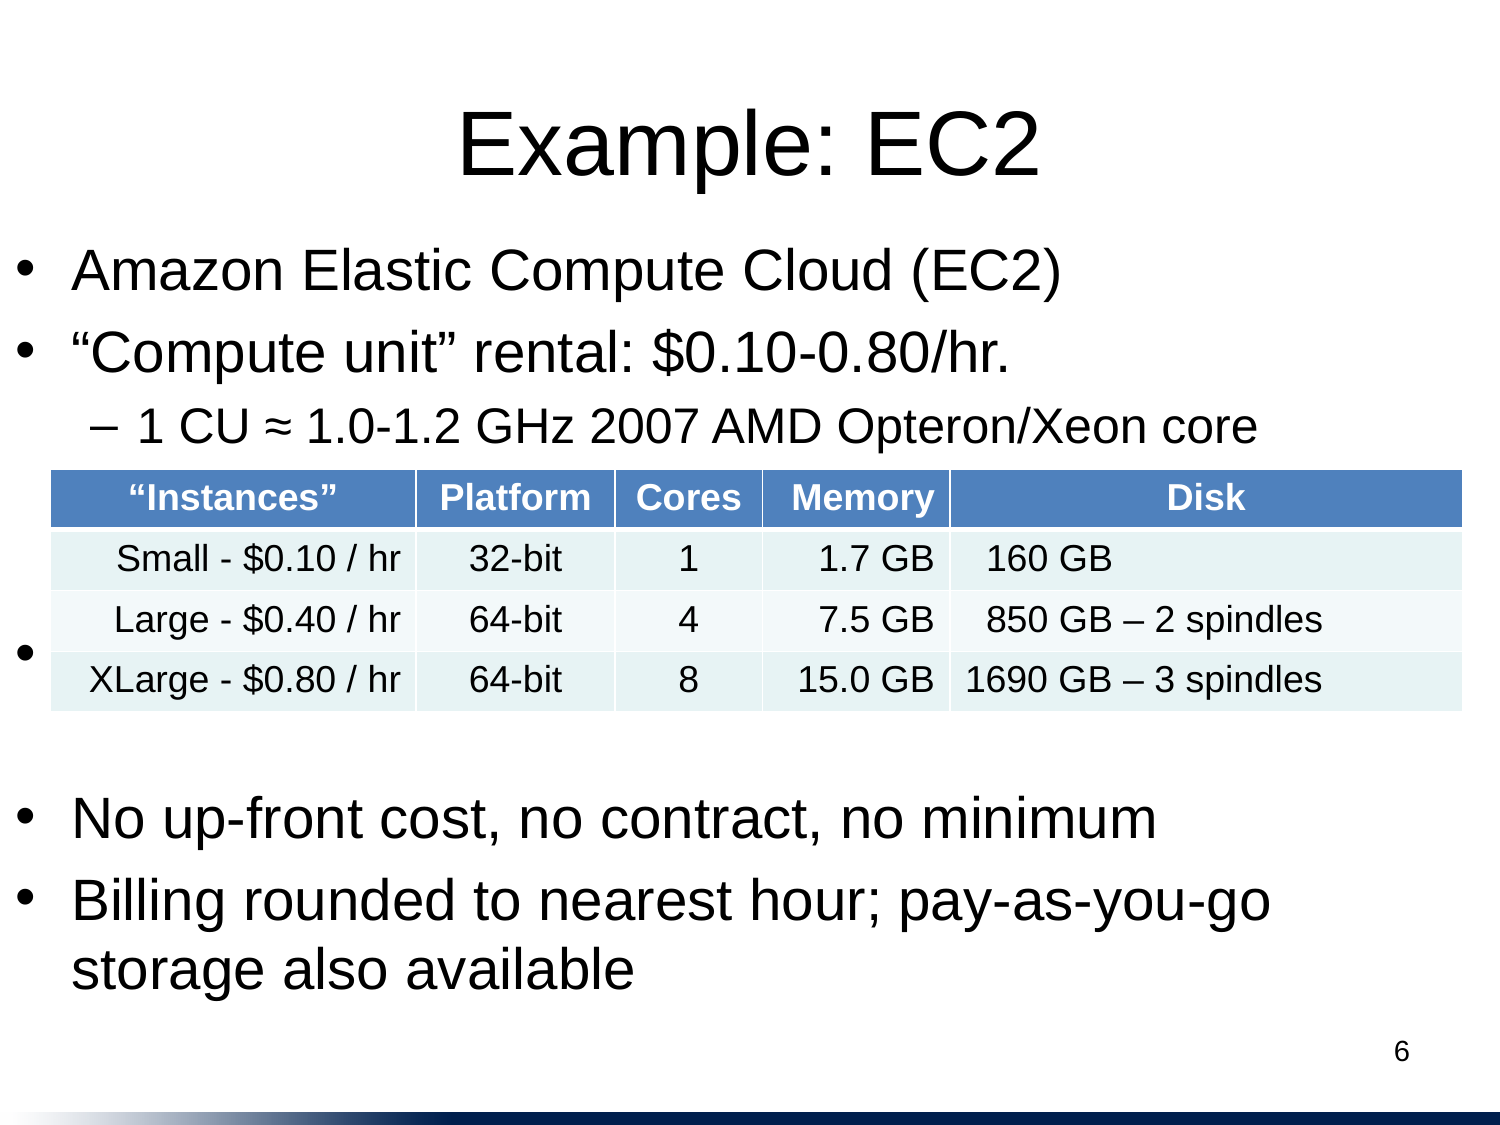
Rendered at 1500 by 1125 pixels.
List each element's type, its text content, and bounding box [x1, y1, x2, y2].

table_header Disk [951, 470, 1462, 527]
table_cell 32-bit [417, 532, 614, 590]
picture [0, 1112, 1500, 1125]
table_header “Instances” [51, 470, 415, 527]
table_cell XLarge - $0.80 / hr [51, 652, 415, 711]
table_cell 7.5 GB [763, 591, 949, 651]
table_cell 1.7 GB [763, 532, 949, 590]
table_cell Small - $0.10 / hr [51, 532, 415, 590]
table_cell Large - $0.40 / hr [51, 591, 415, 651]
title Example: EC2 [75, 45, 1425, 233]
table_cell 1 [616, 532, 762, 590]
table_header Memory [763, 470, 949, 527]
table_header Platform [417, 470, 614, 527]
text_box 6 [1287, 1024, 1425, 1103]
table_cell 4 [616, 591, 762, 651]
table_cell 64-bit [417, 591, 614, 651]
table_cell 8 [616, 652, 762, 711]
table_cell 15.0 GB [763, 652, 949, 711]
table_cell 160 GB [951, 532, 1462, 590]
table_cell 850 GB – 2 spindles [951, 591, 1462, 651]
list Amazon Elastic Compute Cloud (EC2) “Compute unit” rental: $0.10-0.80/hr. 1 CU ≈ 1.0-1.2 GHz 2007 AMD Opteron/Xeon core N No up-front cost, no contract, no minimum Billing rounded to nearest hour; pay-as-you-go storage also available [0, 224, 1350, 1075]
table_cell 64-bit [417, 652, 614, 711]
table_cell 1690 GB – 3 spindles [951, 652, 1462, 711]
table_header Cores [616, 470, 762, 527]
